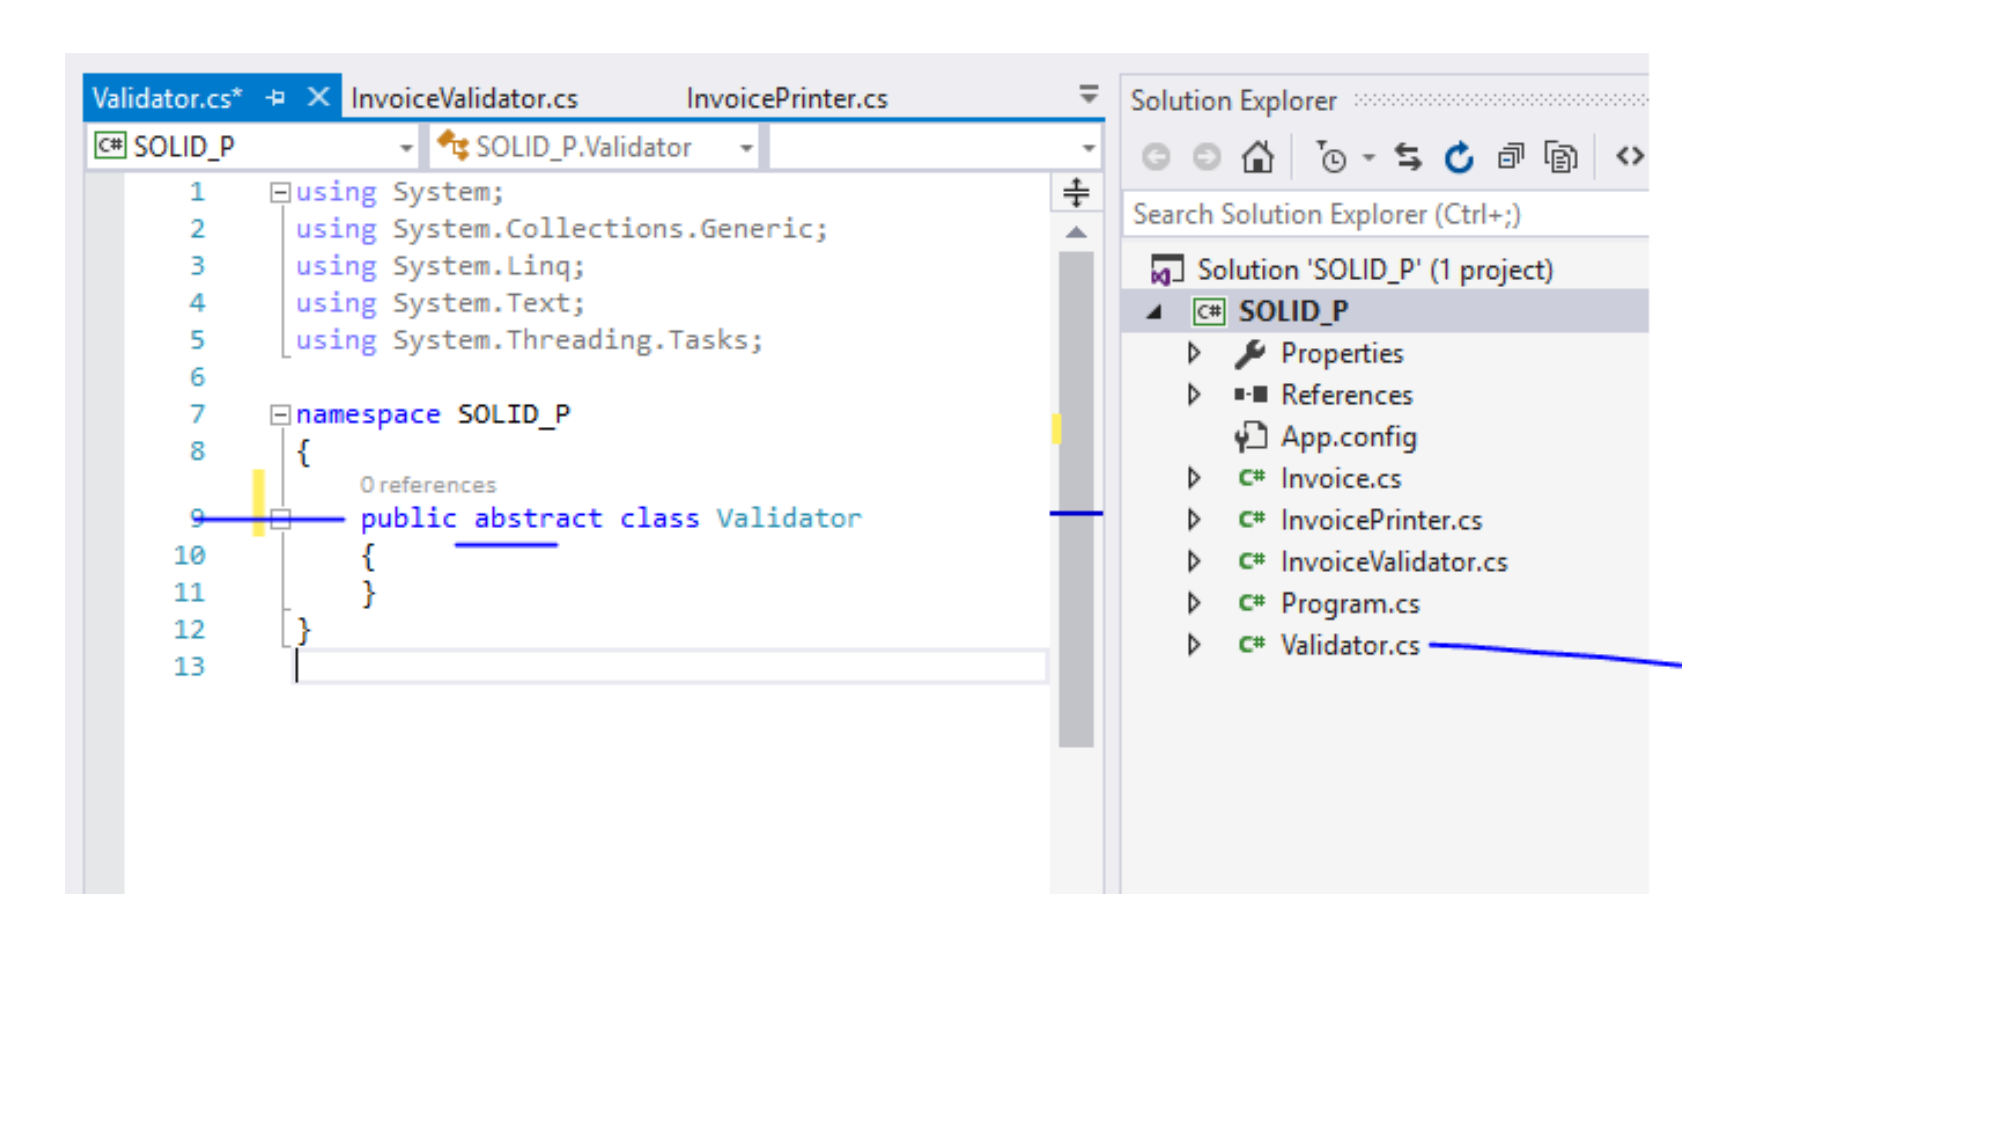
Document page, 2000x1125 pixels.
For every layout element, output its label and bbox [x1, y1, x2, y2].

picture [64, 53, 1682, 894]
